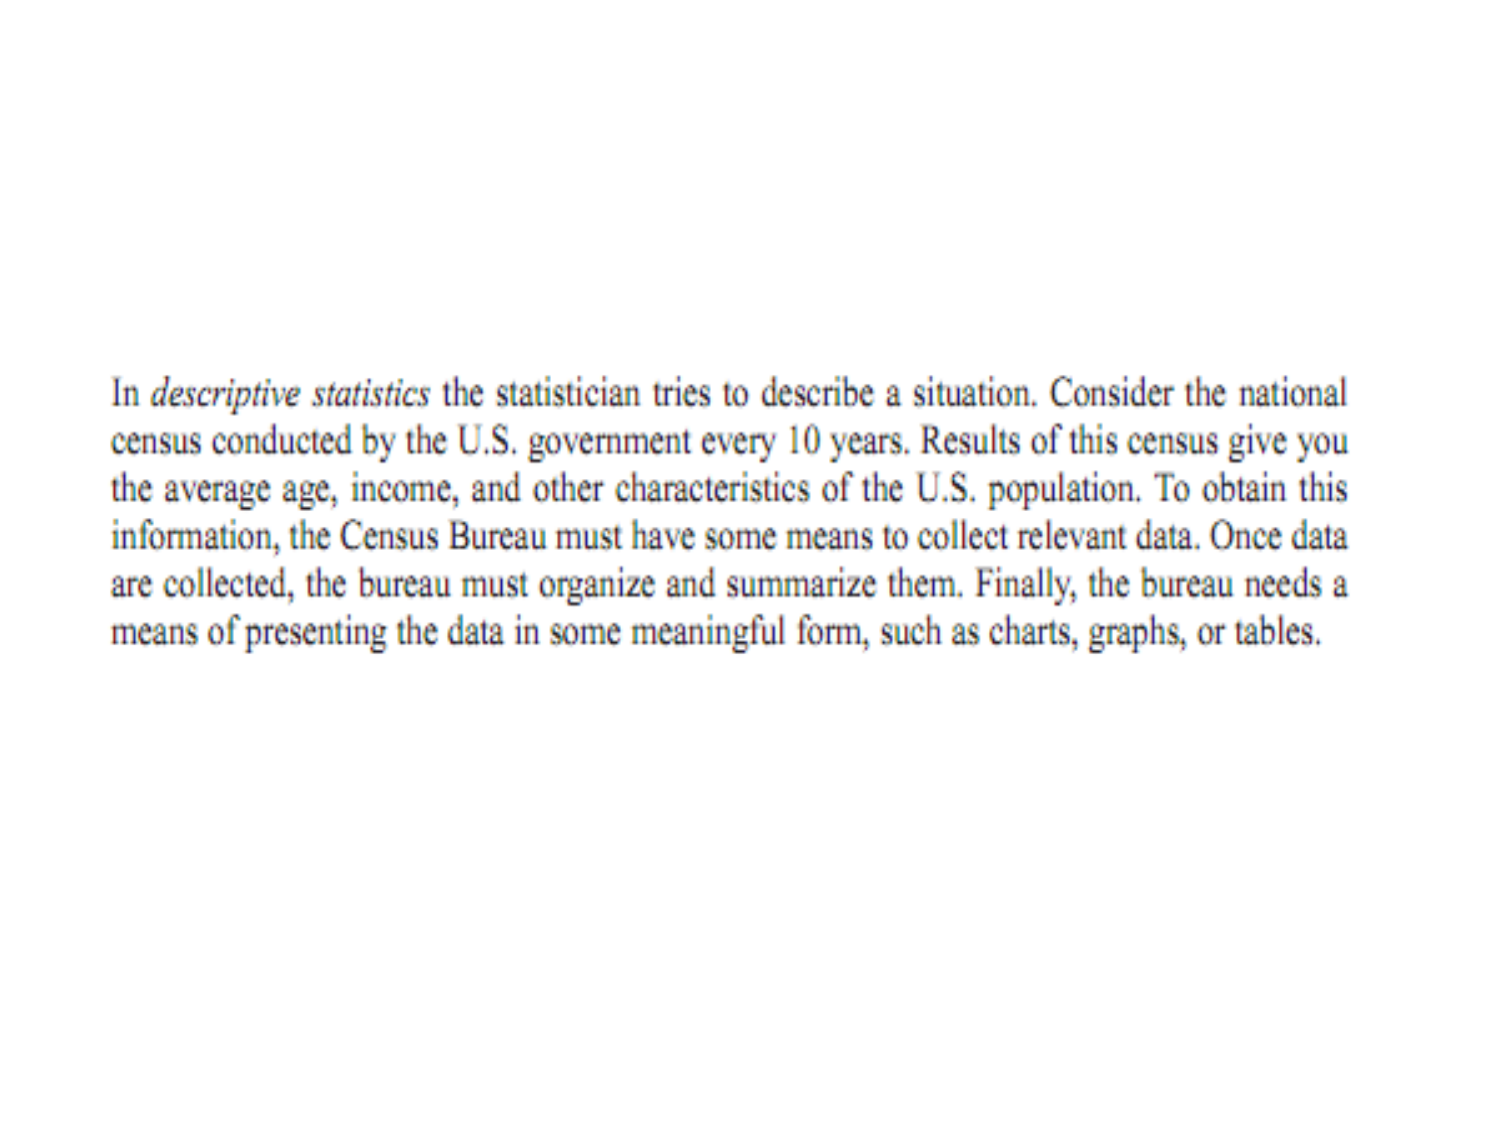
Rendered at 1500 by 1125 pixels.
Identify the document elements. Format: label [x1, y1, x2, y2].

picture [99, 362, 1376, 663]
